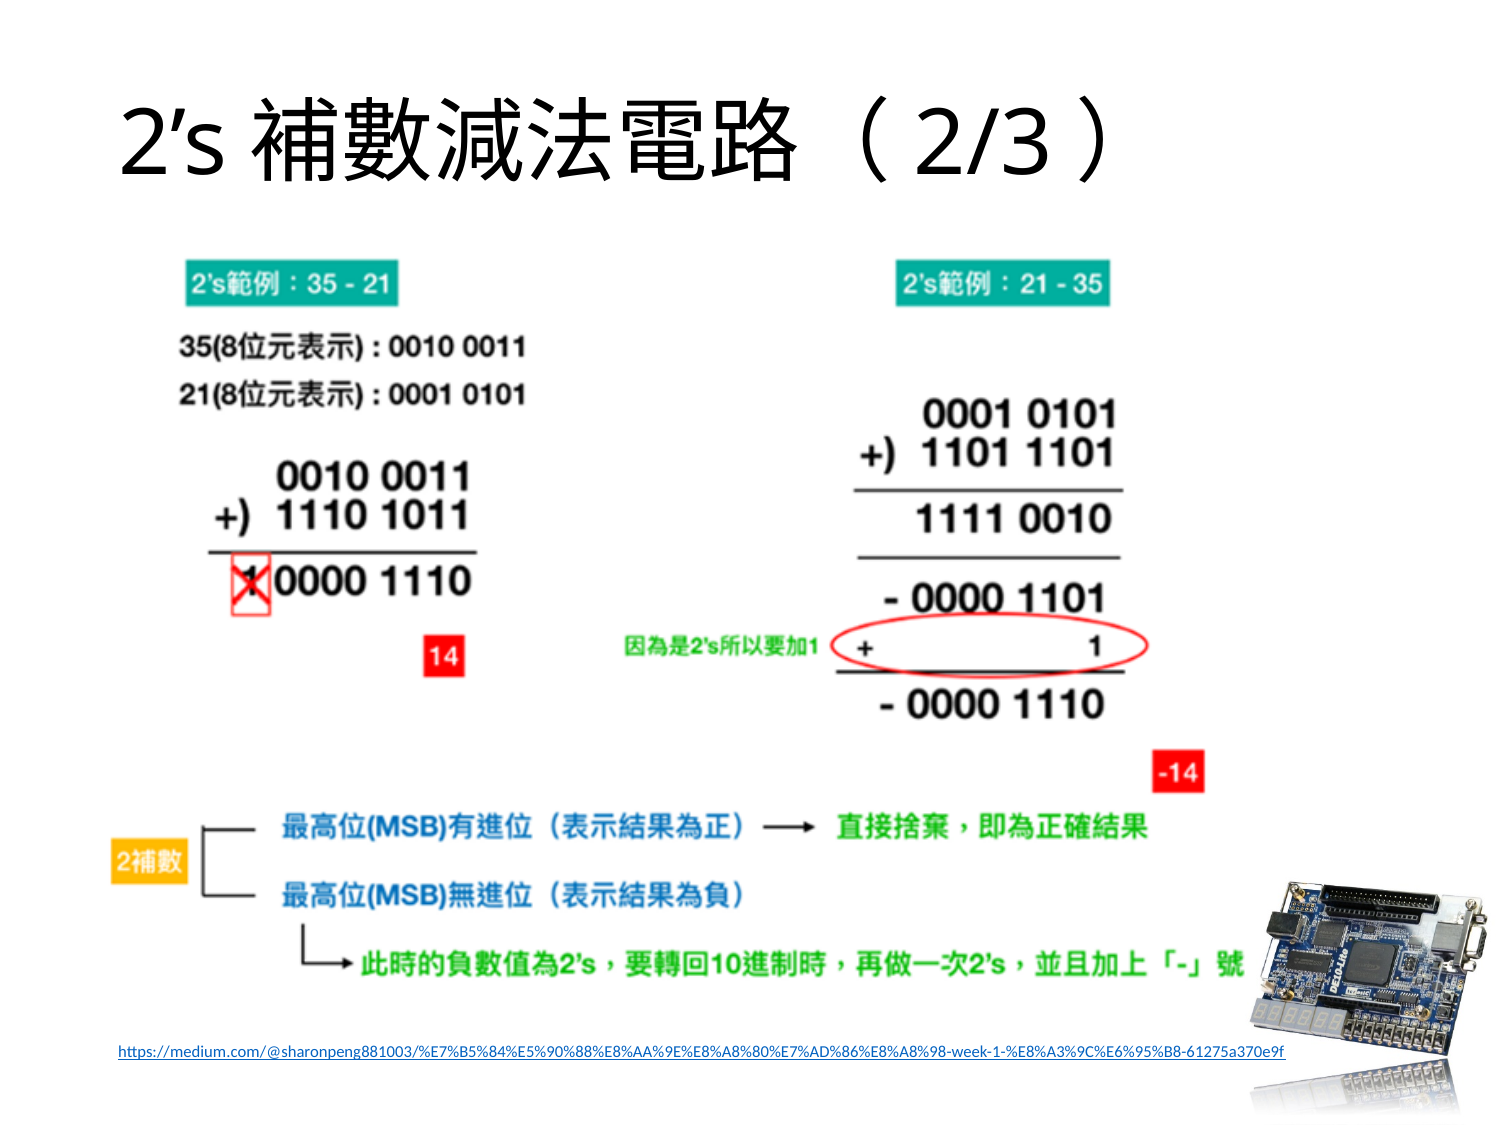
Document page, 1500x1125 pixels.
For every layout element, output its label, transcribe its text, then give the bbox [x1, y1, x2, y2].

picture [1234, 1069, 1500, 1125]
picture [1234, 871, 1500, 1033]
picture [155, 232, 1345, 806]
title 2’s補數減法電路（2/3） [103, 59, 1397, 231]
text_box https://medium.com/@sharonpeng881003/%E7%B5%84%E5%90%88%E8%AA%9E%E8%A8%80%E7%AD%86%E8%A8%98-week-1-%E8%A3%9C%E6%95%B8-61275a370e9f [103, 1033, 1500, 1069]
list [103, 804, 1248, 1008]
